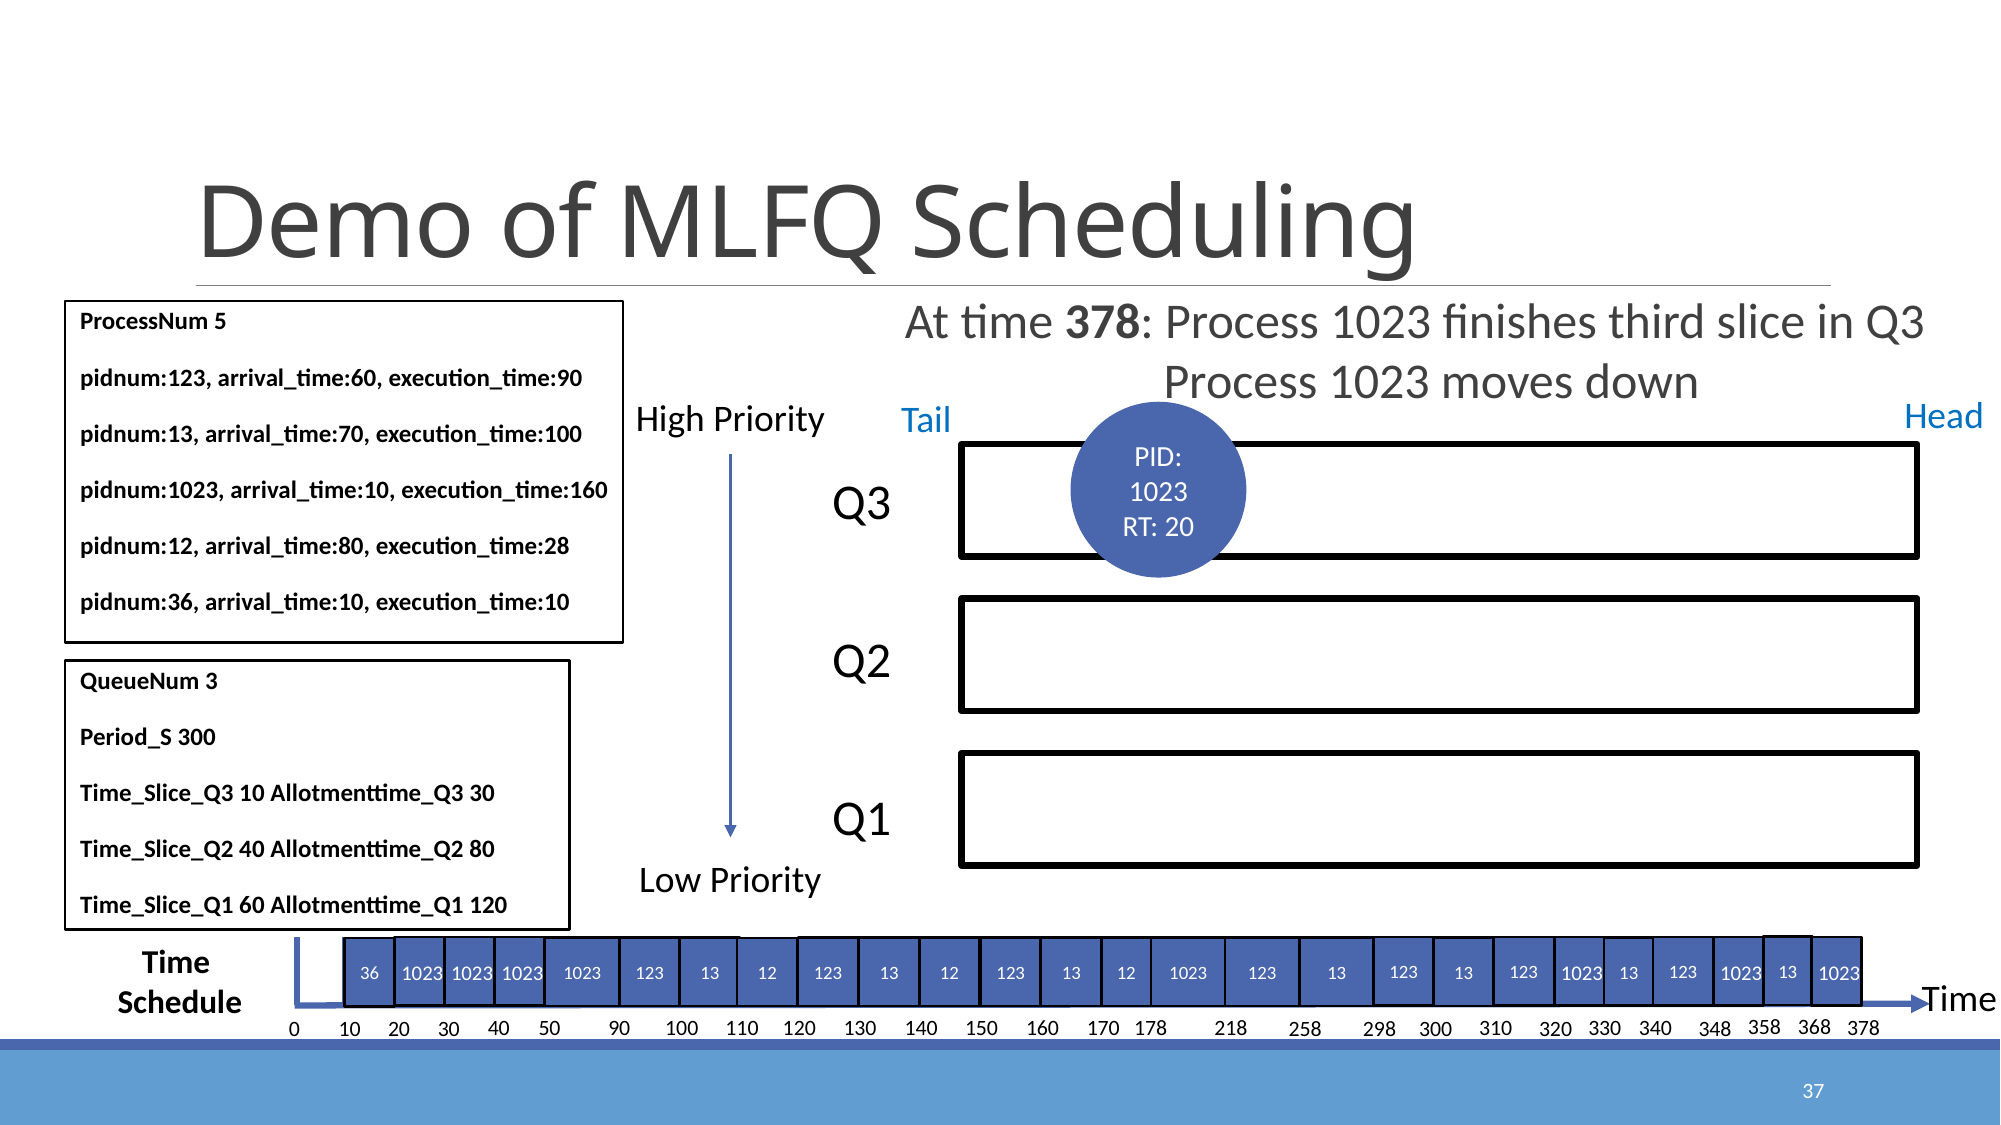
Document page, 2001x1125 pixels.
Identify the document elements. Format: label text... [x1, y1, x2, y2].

slide_number 37 [1624, 1060, 1840, 1120]
title Demo of MLFQ Scheduling [180, 47, 1830, 285]
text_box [64, 300, 624, 930]
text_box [101, 932, 2000, 1051]
list At time 378: Process 1023 finishes third slice in Q3 Process 1023 moves down [889, 281, 1990, 380]
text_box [633, 382, 2000, 909]
